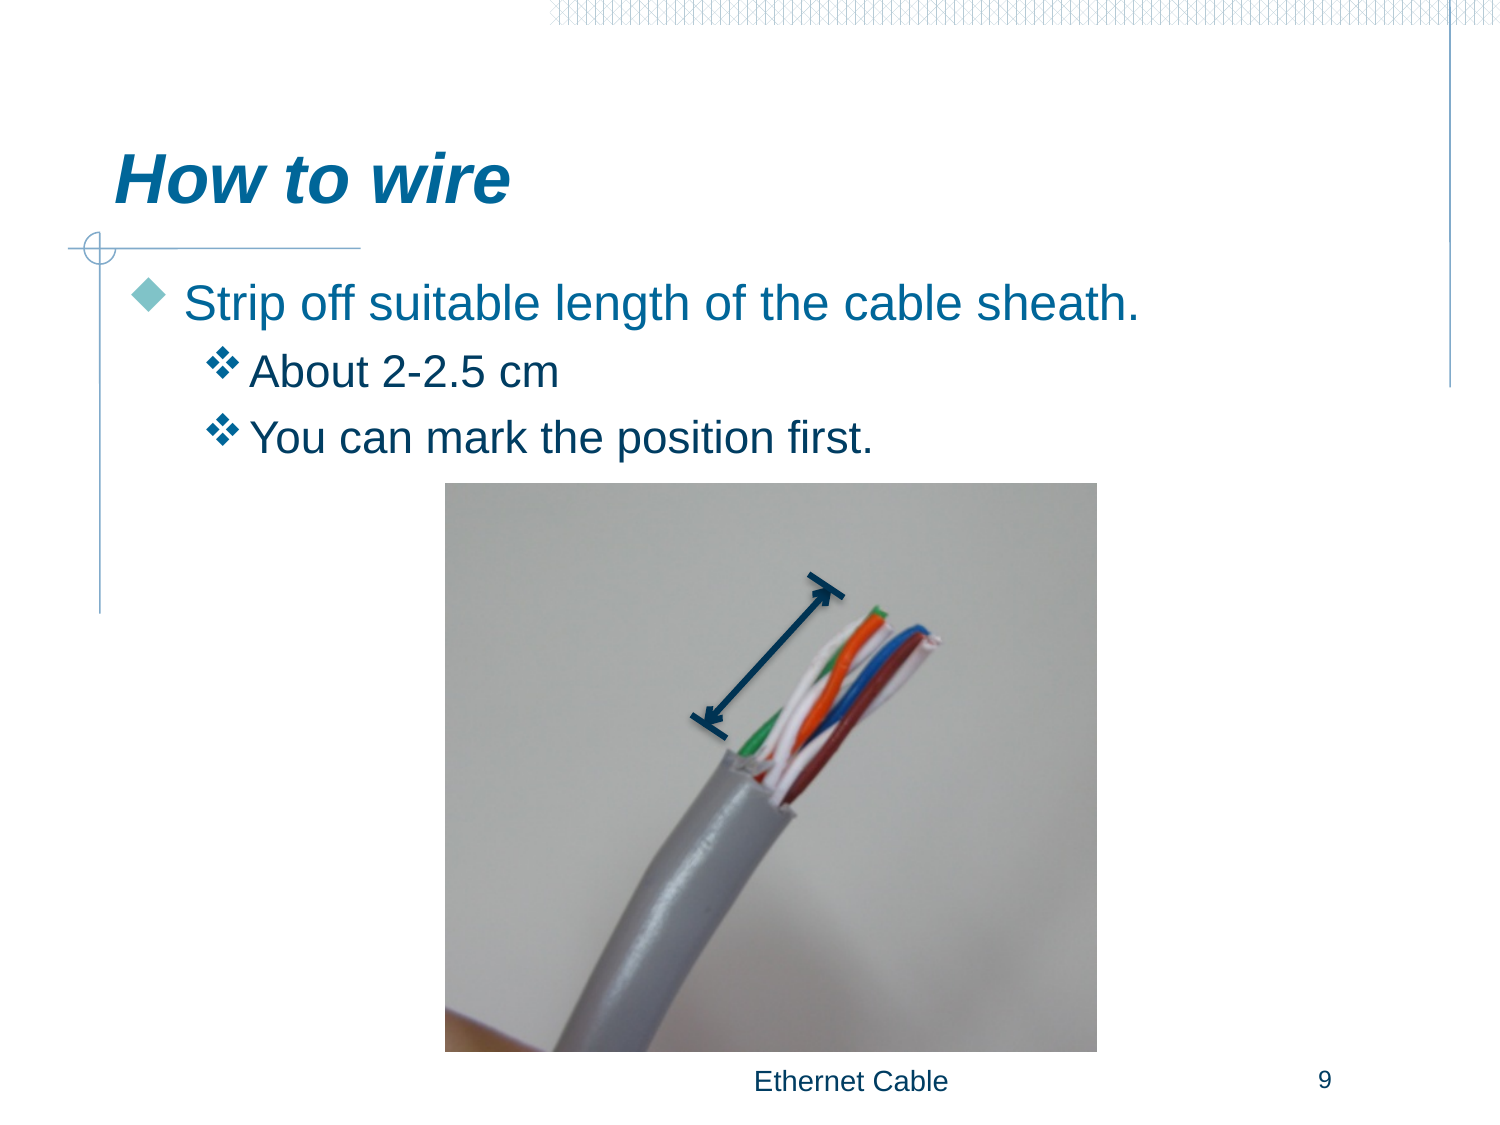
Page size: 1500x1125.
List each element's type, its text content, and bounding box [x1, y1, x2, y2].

list Strip off suitable length of the cable sheath. About 2-2.5 cm You can mark the position first. [112, 262, 1438, 1051]
footer Ethernet Cable [413, 1054, 1290, 1105]
title How to wire [99, 124, 1438, 226]
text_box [691, 573, 844, 739]
slide_number 9 [1302, 1051, 1454, 1102]
picture [445, 482, 1097, 1052]
